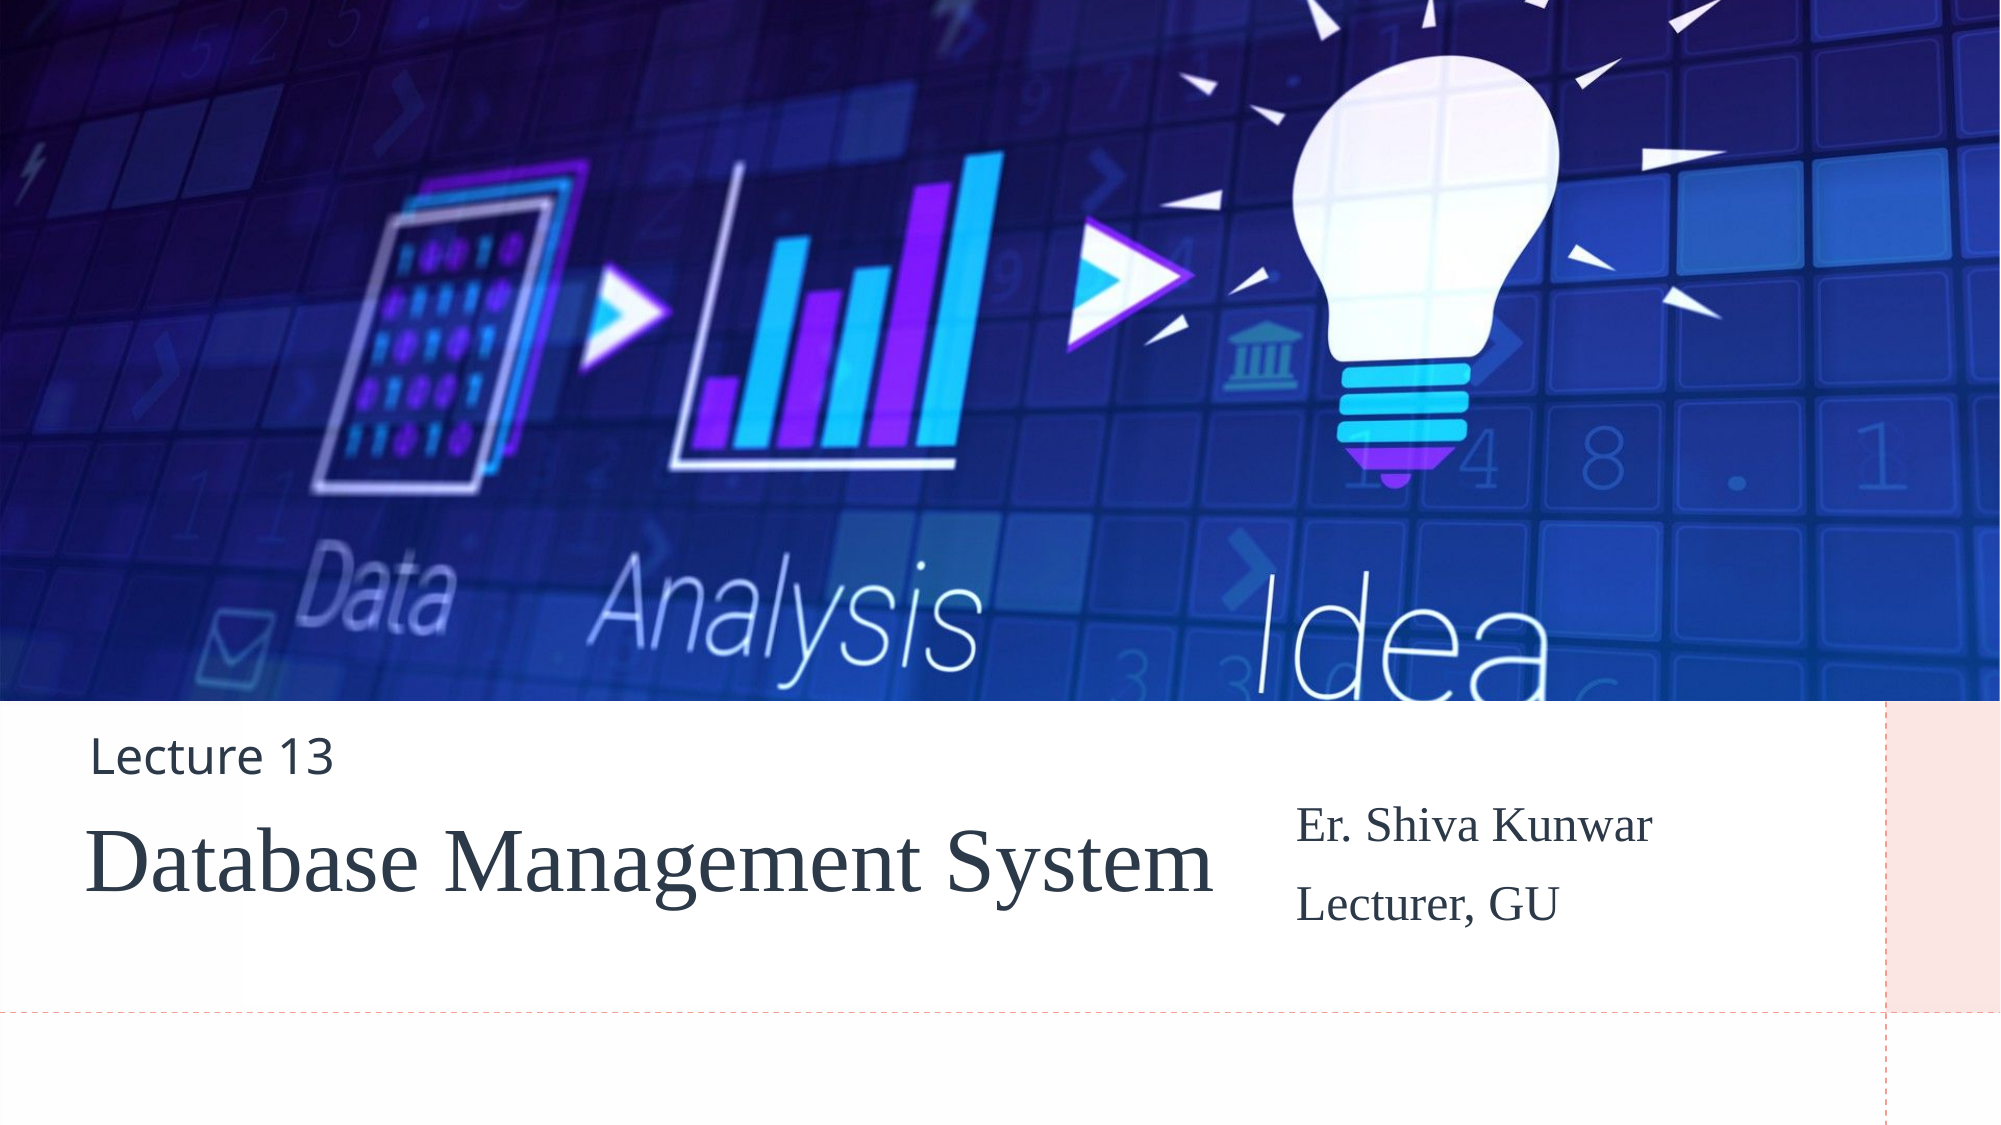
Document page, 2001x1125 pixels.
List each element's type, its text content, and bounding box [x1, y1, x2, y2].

picture [0, 0, 2000, 701]
text_box Lecture 13 [74, 701, 374, 811]
title Database Management System [69, 734, 1249, 990]
subtitle Er. Shiva Kunwar Lecturer, GU [1280, 734, 1829, 990]
